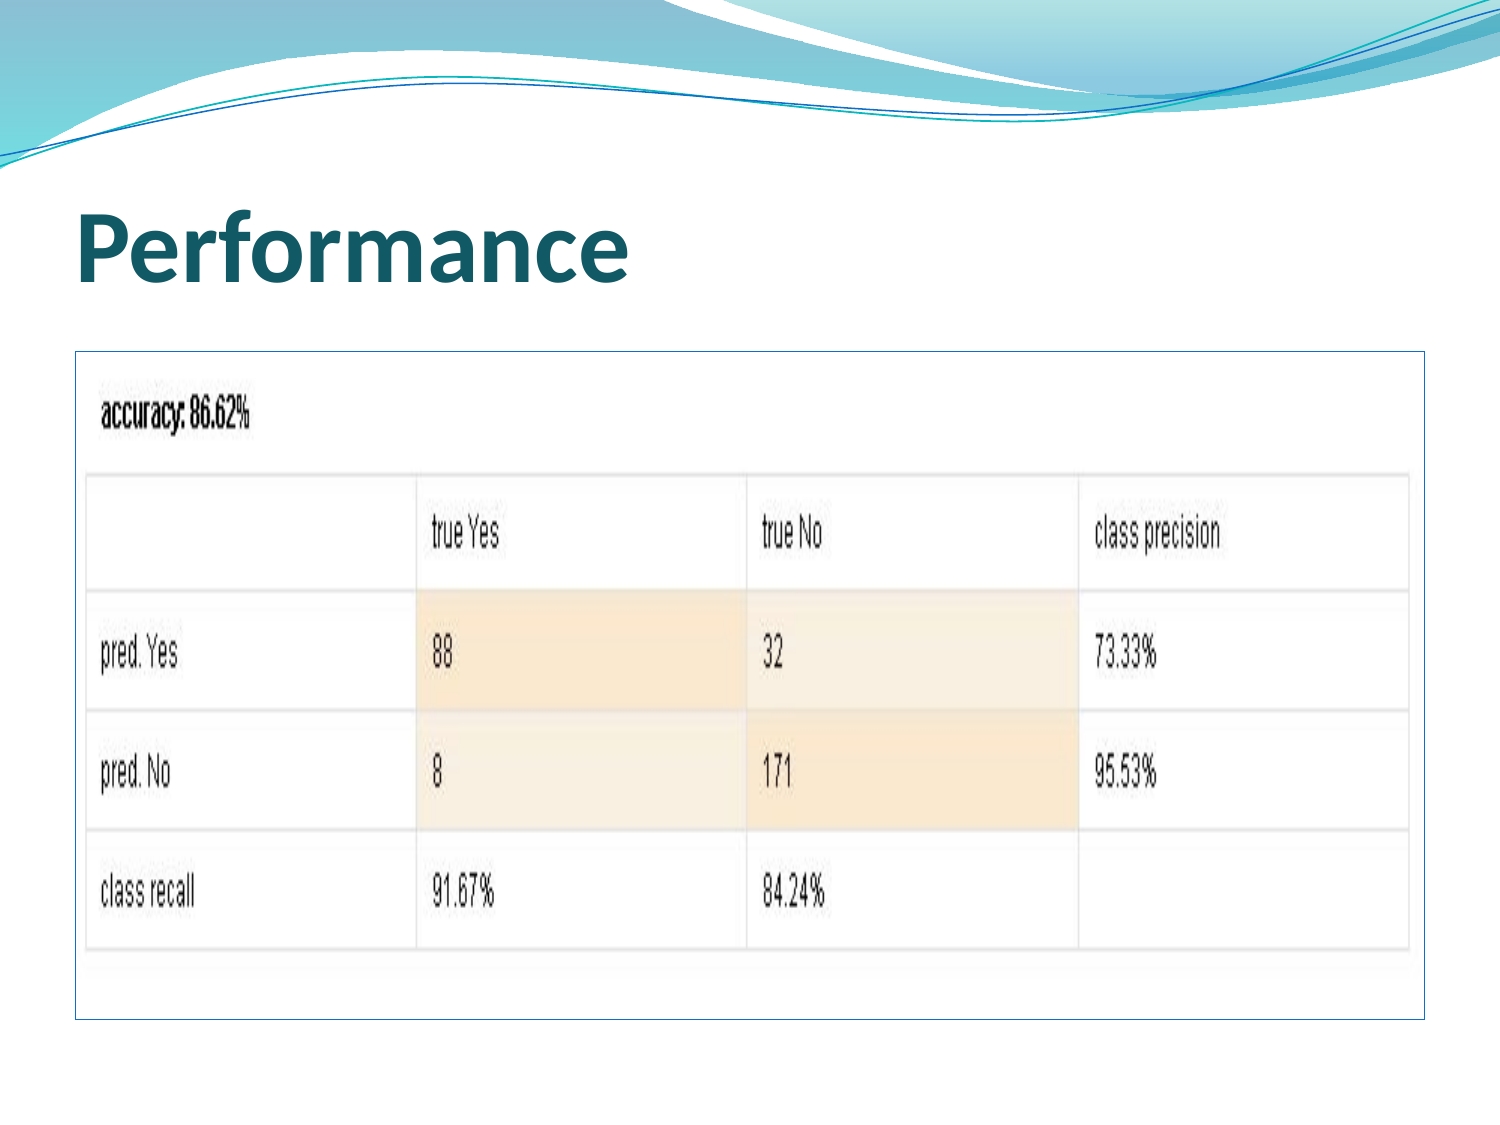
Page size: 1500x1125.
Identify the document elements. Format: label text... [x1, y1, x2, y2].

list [74, 351, 1426, 1020]
title Performance [75, 115, 1425, 303]
